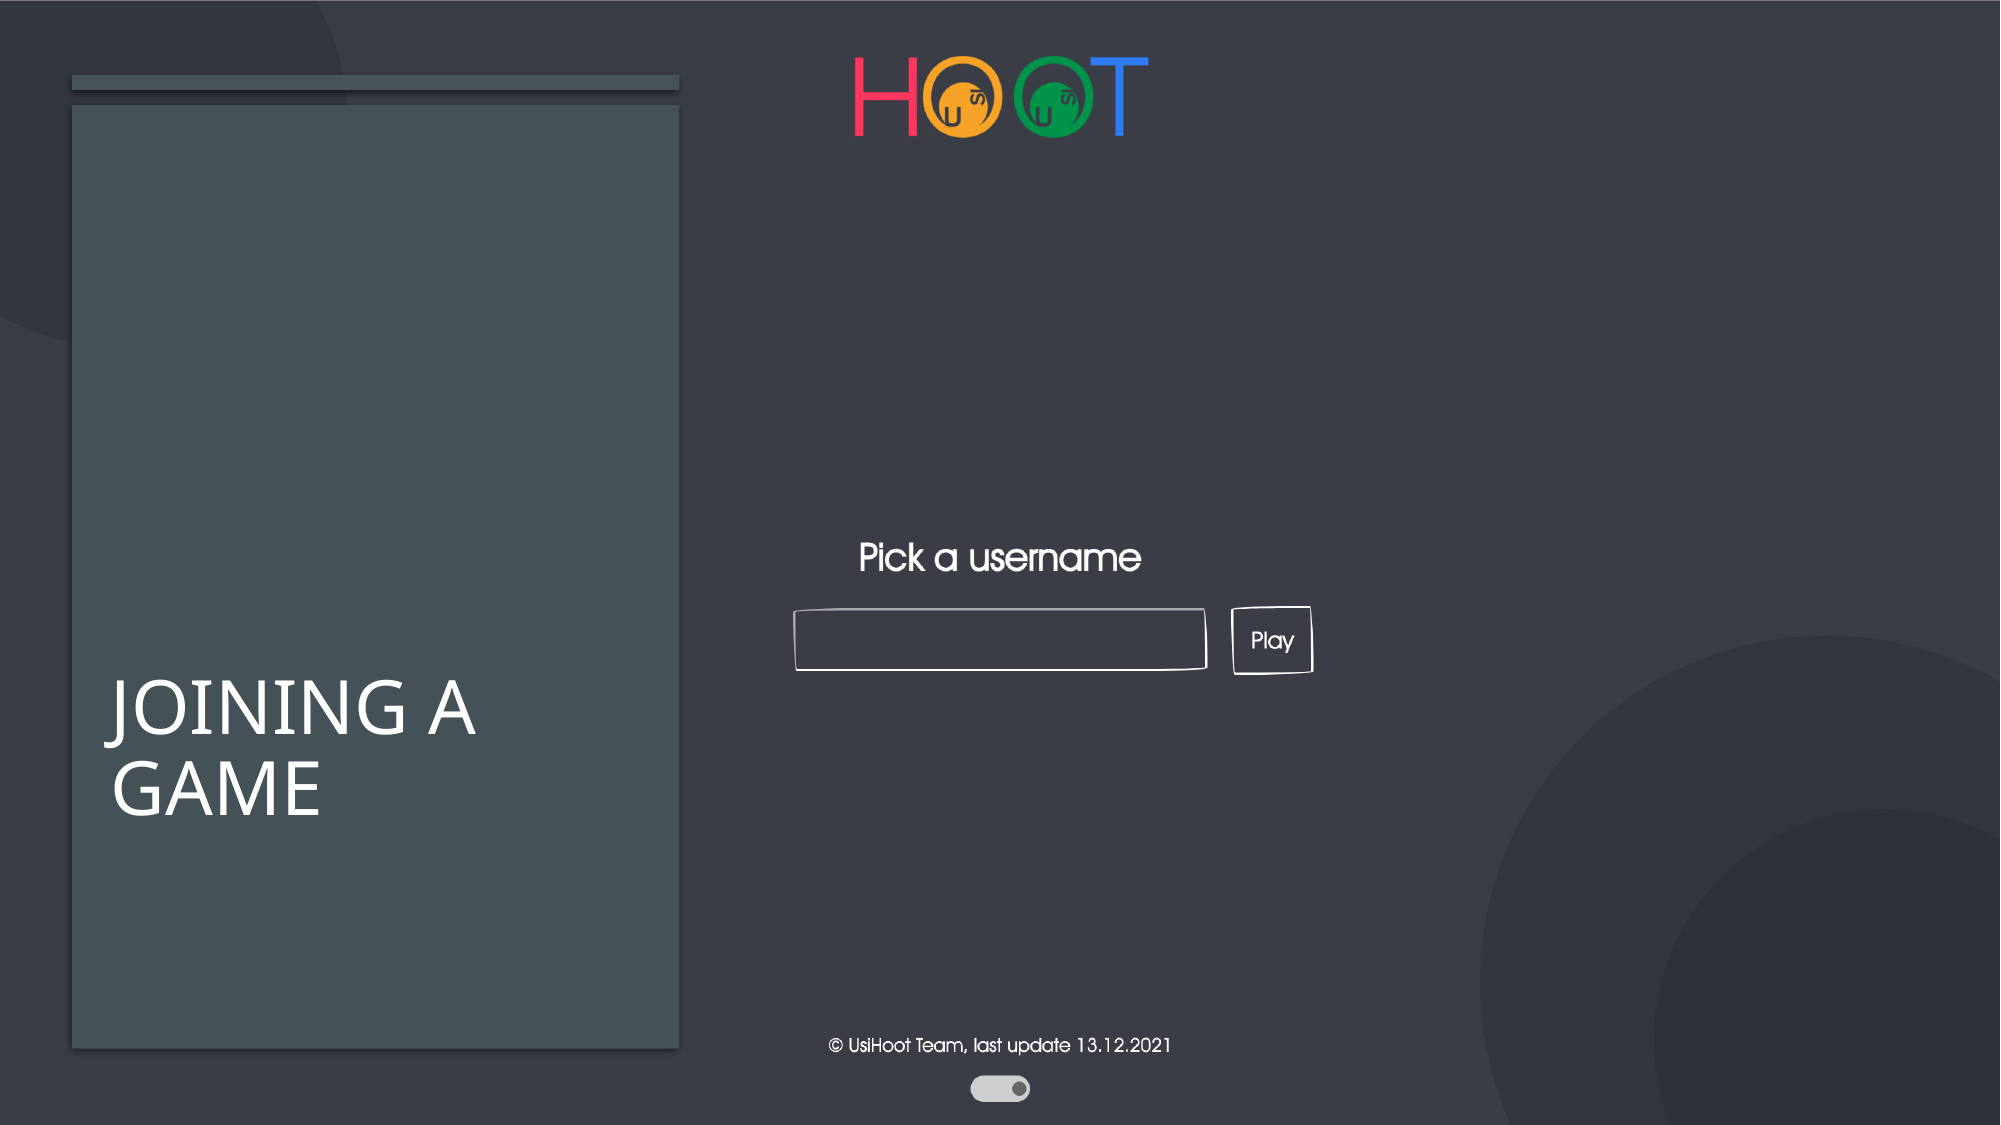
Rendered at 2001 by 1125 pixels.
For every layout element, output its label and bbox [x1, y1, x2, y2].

picture [0, 0, 2000, 1125]
text_box [71, 74, 680, 1049]
